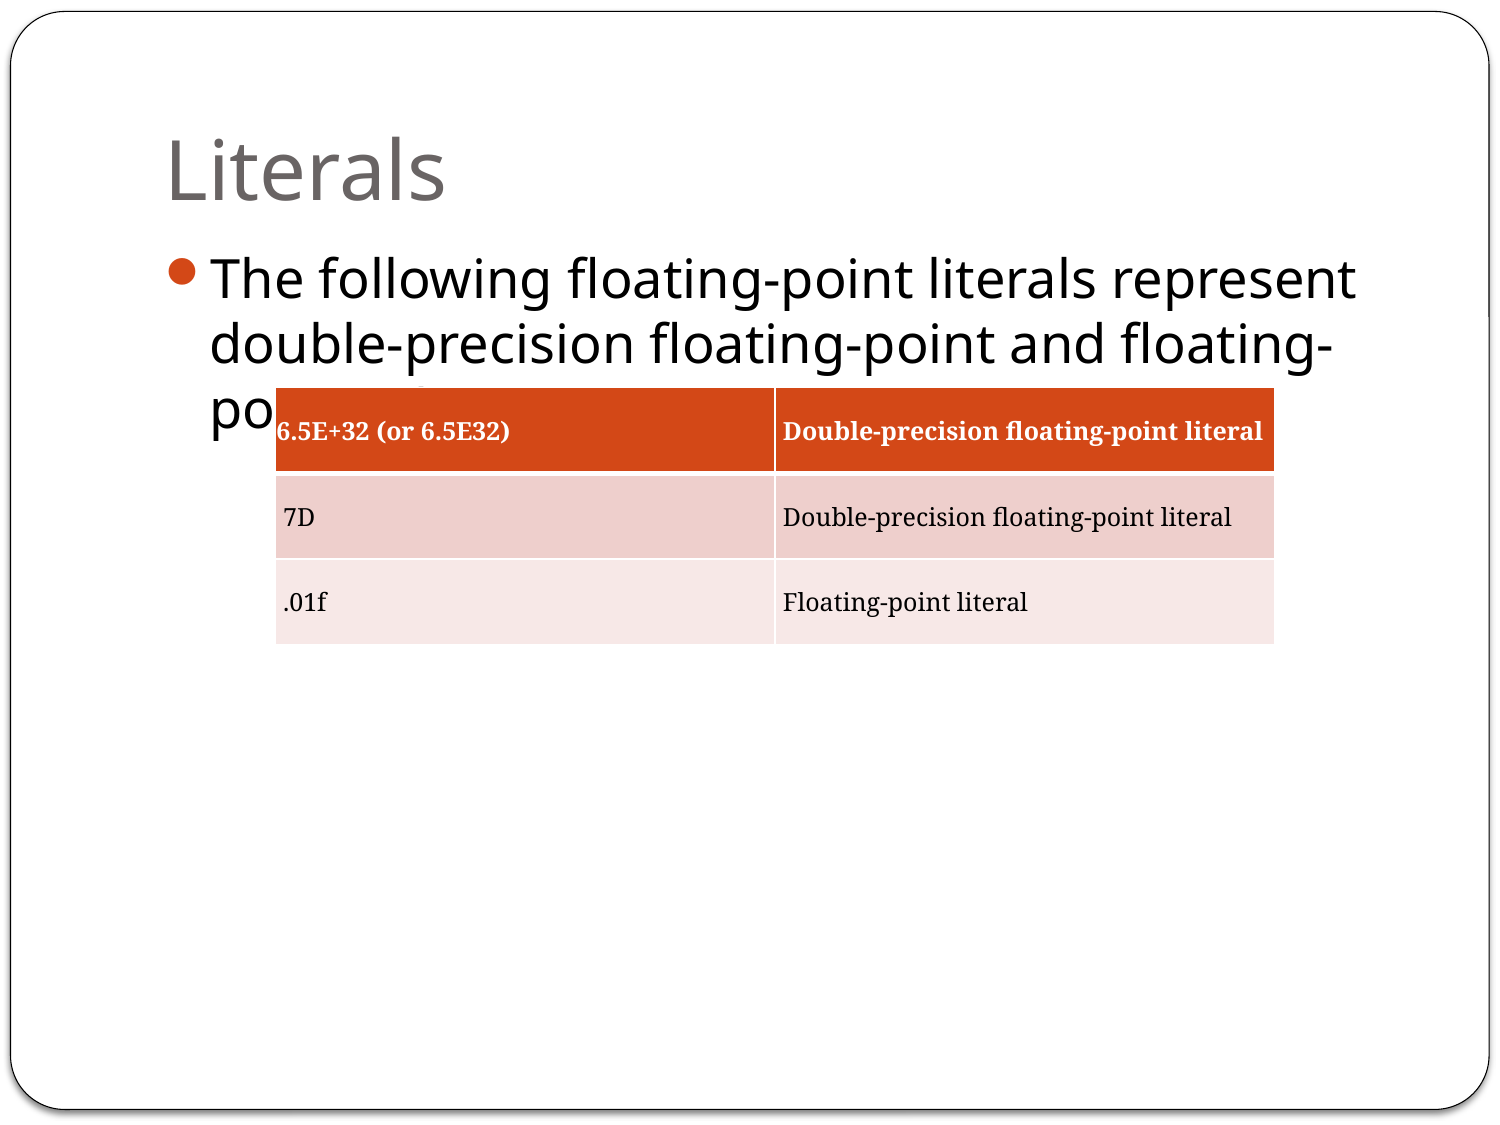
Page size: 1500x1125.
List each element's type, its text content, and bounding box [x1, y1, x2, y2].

list The following floating-point literals represent double-precision floating-point and floating-point values. [150, 237, 1425, 988]
title Literals [150, 45, 1425, 233]
table_cell Double-precision floating-point literal [776, 476, 1274, 558]
table_cell Floating-point literal [776, 560, 1274, 644]
table_header Double-precision floating-point literal [776, 388, 1274, 471]
table_cell 7D [276, 476, 774, 558]
table_cell .01f [276, 560, 774, 644]
table_header 6.5E+32 (or 6.5E32) [276, 388, 774, 471]
